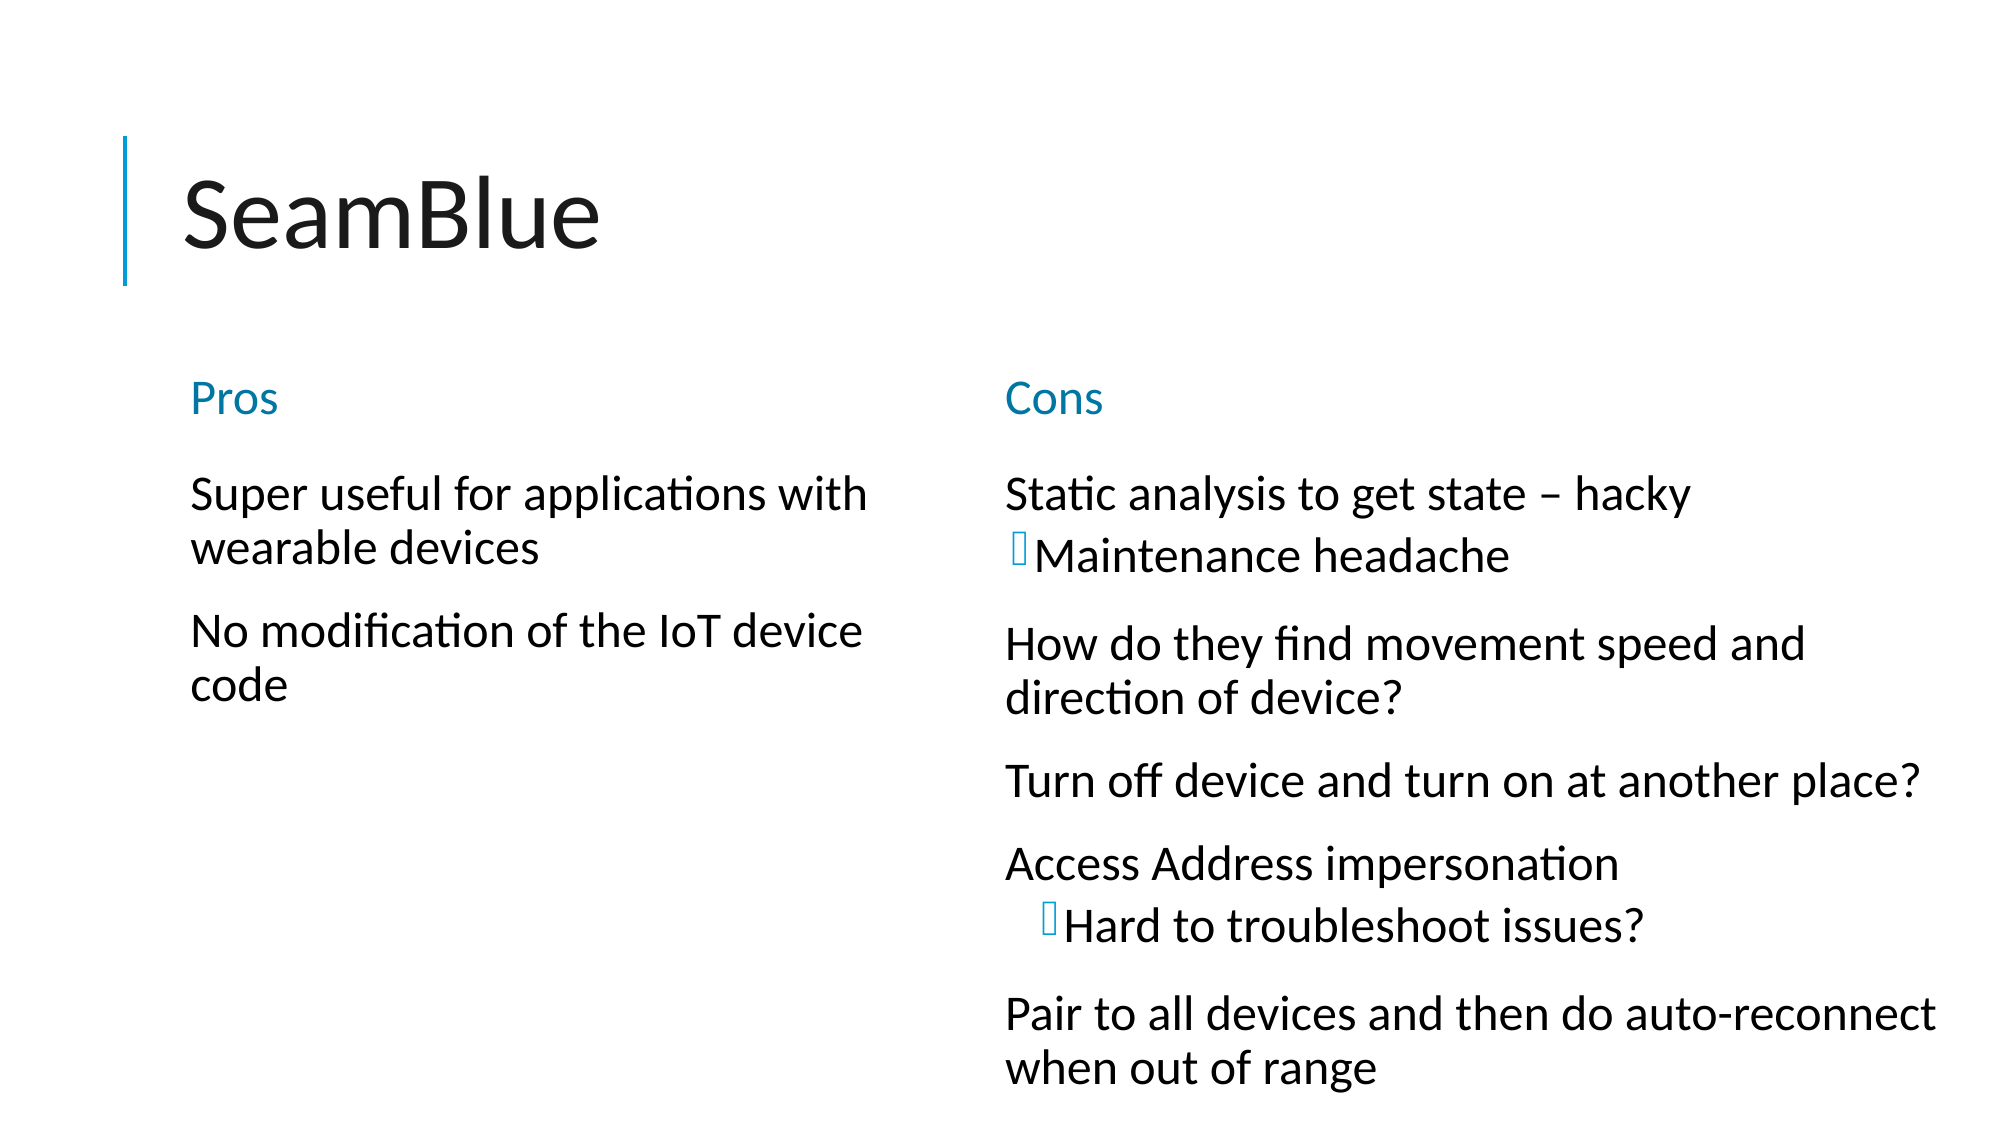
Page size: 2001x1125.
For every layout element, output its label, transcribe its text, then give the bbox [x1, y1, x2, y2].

title SeamBlue [168, 96, 1763, 342]
list Pros [168, 330, 948, 459]
list Cons [982, 330, 1763, 459]
list Static analysis to get state – hacky Maintenance headache How do they find movement speed and direction of device? Turn off device and turn on at another place? Access Address impersonation Hard to troubleshoot issues? Pair to all devices and then do auto-reconnect when out of range [982, 459, 1958, 1078]
list Super useful for applications with wearable devices No modification of the IoT device code [168, 459, 948, 1009]
